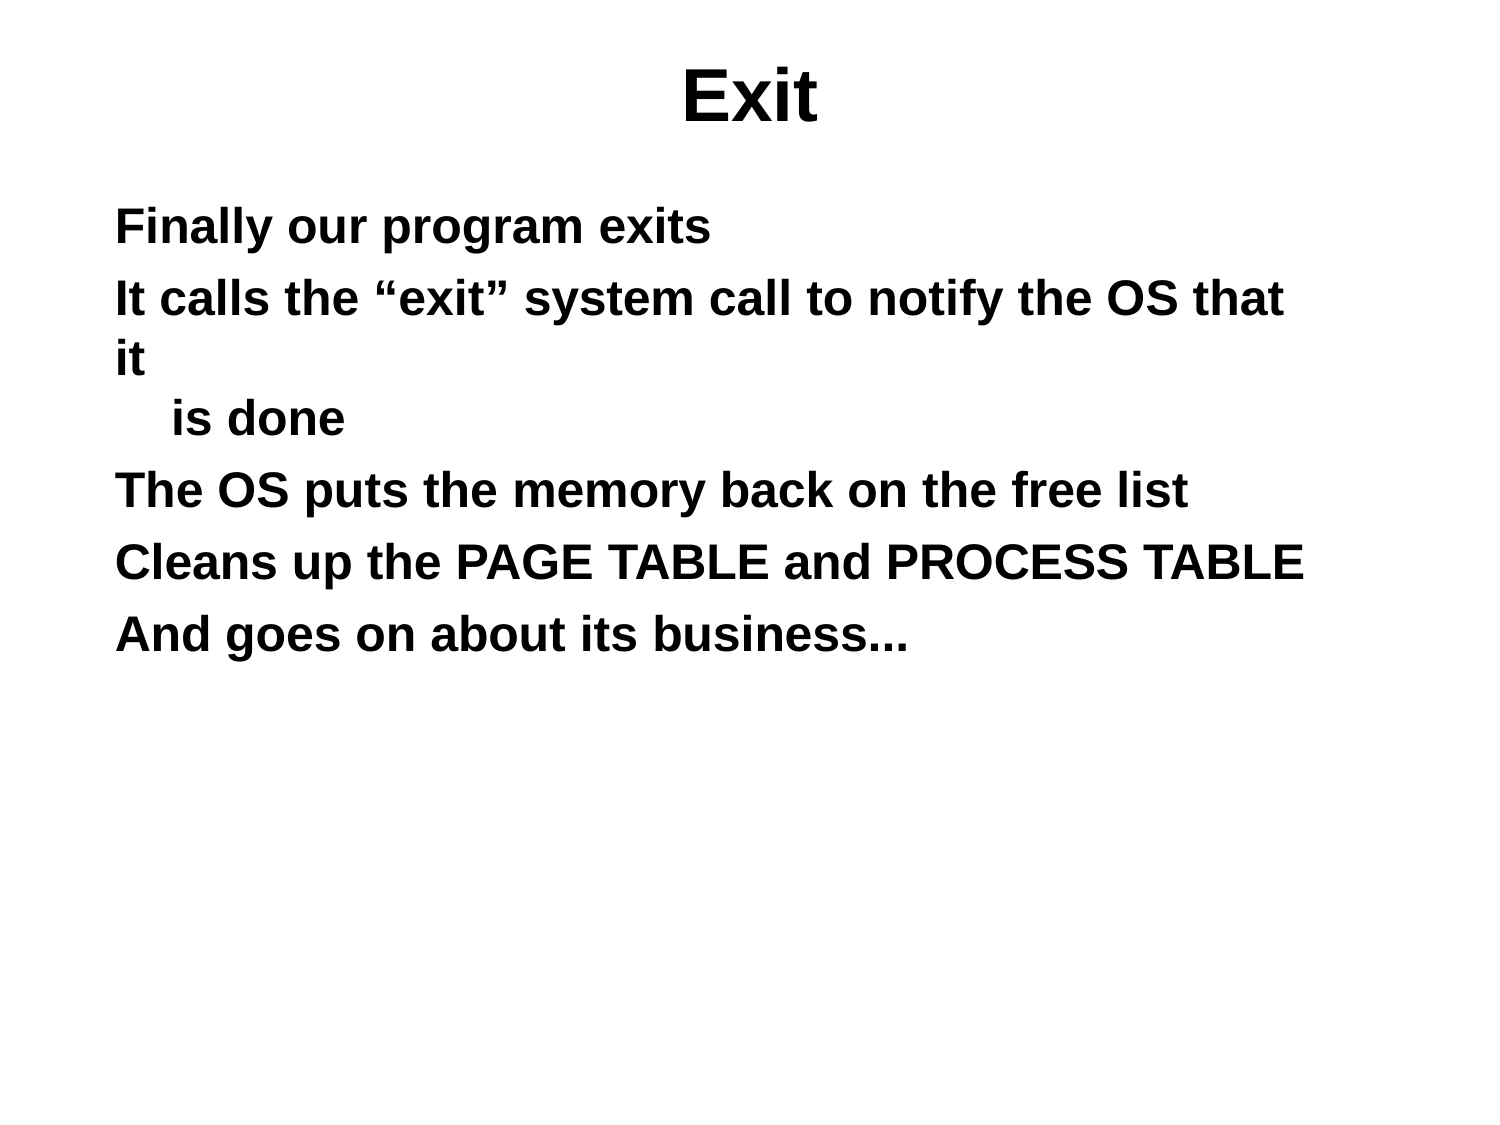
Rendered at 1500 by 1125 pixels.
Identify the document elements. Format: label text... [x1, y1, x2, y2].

title Exit [679, 46, 821, 193]
text_box Finally our program exits It calls the “exit” system call to notify the OS that it is done The OS puts the memory back on the free list Cleans up the PAGE TABLE and PROCESS TABLE And goes on about its business... [112, 193, 1330, 662]
